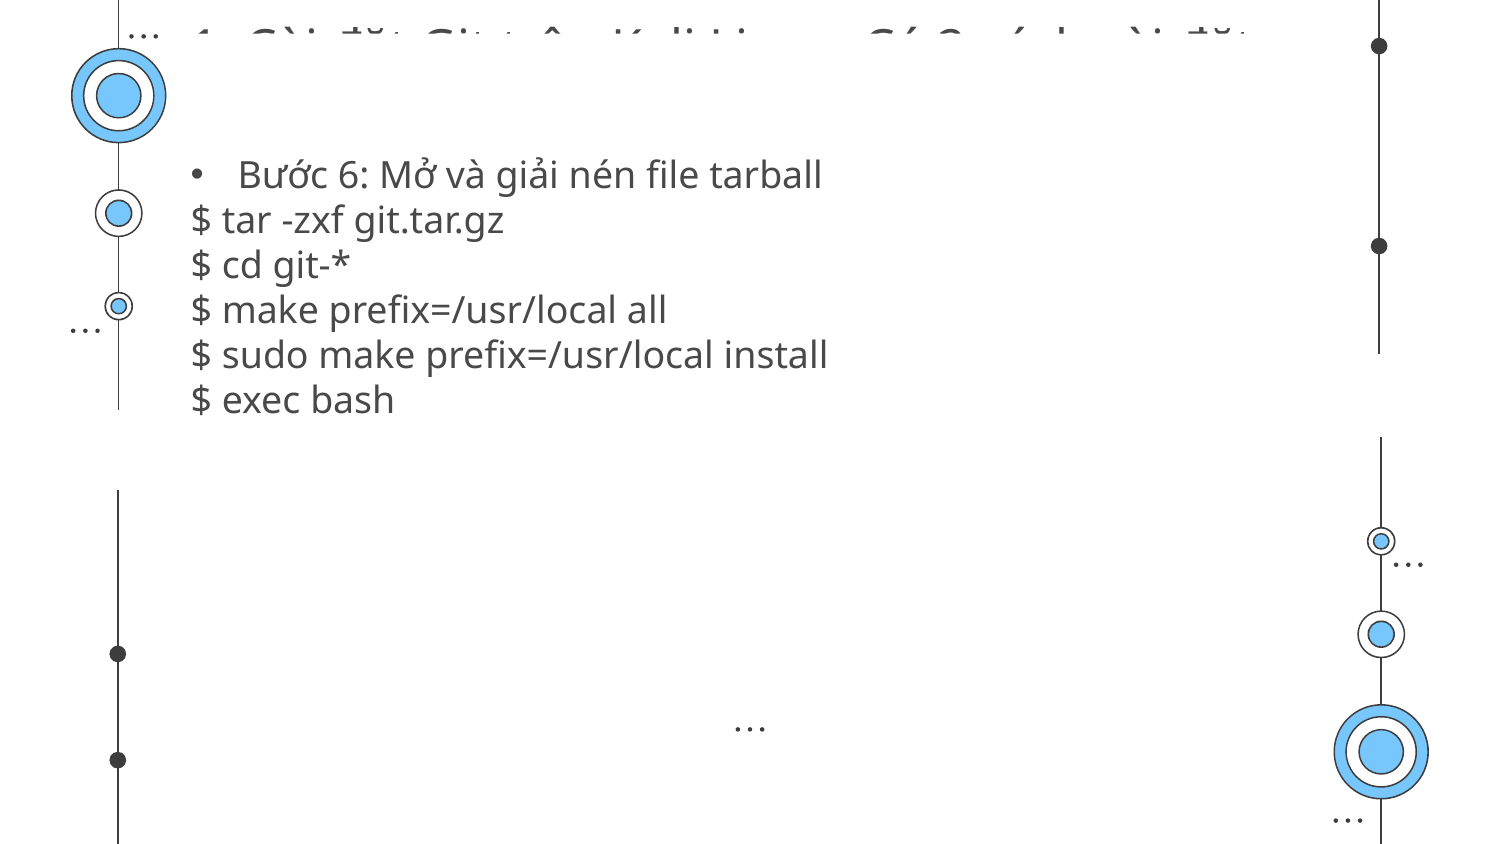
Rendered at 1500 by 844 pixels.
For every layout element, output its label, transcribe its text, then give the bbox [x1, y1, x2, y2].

subtitle Bước 6: Mở và giải nén file tarball $ tar -zxf git.tar.gz $ cd git-* $ make prefix=/usr/local all $ sudo make prefix=/usr/local install $ exec bash [175, 33, 1321, 531]
title 1. Cài đặt Git trên Kali Linux: Có 2 cách cài đặt Git b) Cài đặt qua source [175, 0, 1321, 33]
